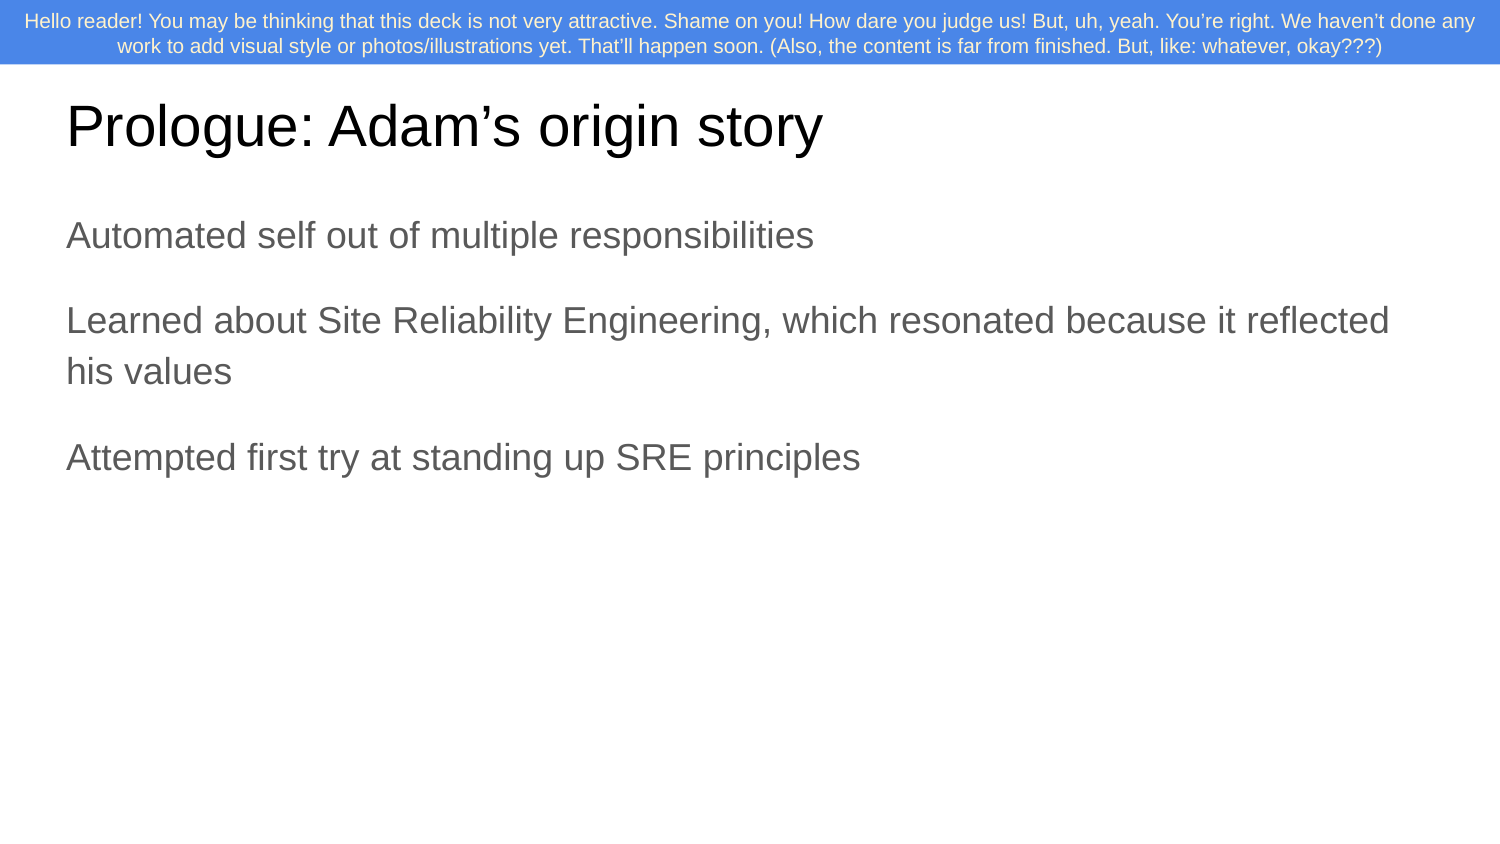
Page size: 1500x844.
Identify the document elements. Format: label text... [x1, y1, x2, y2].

list Automated self out of multiple responsibilities Learned about Site Reliability Engineering, which resonated because it reflected his values Attempted first try at standing up SRE principles [51, 189, 1449, 750]
title Prologue: Adam’s origin story [51, 72, 1449, 167]
